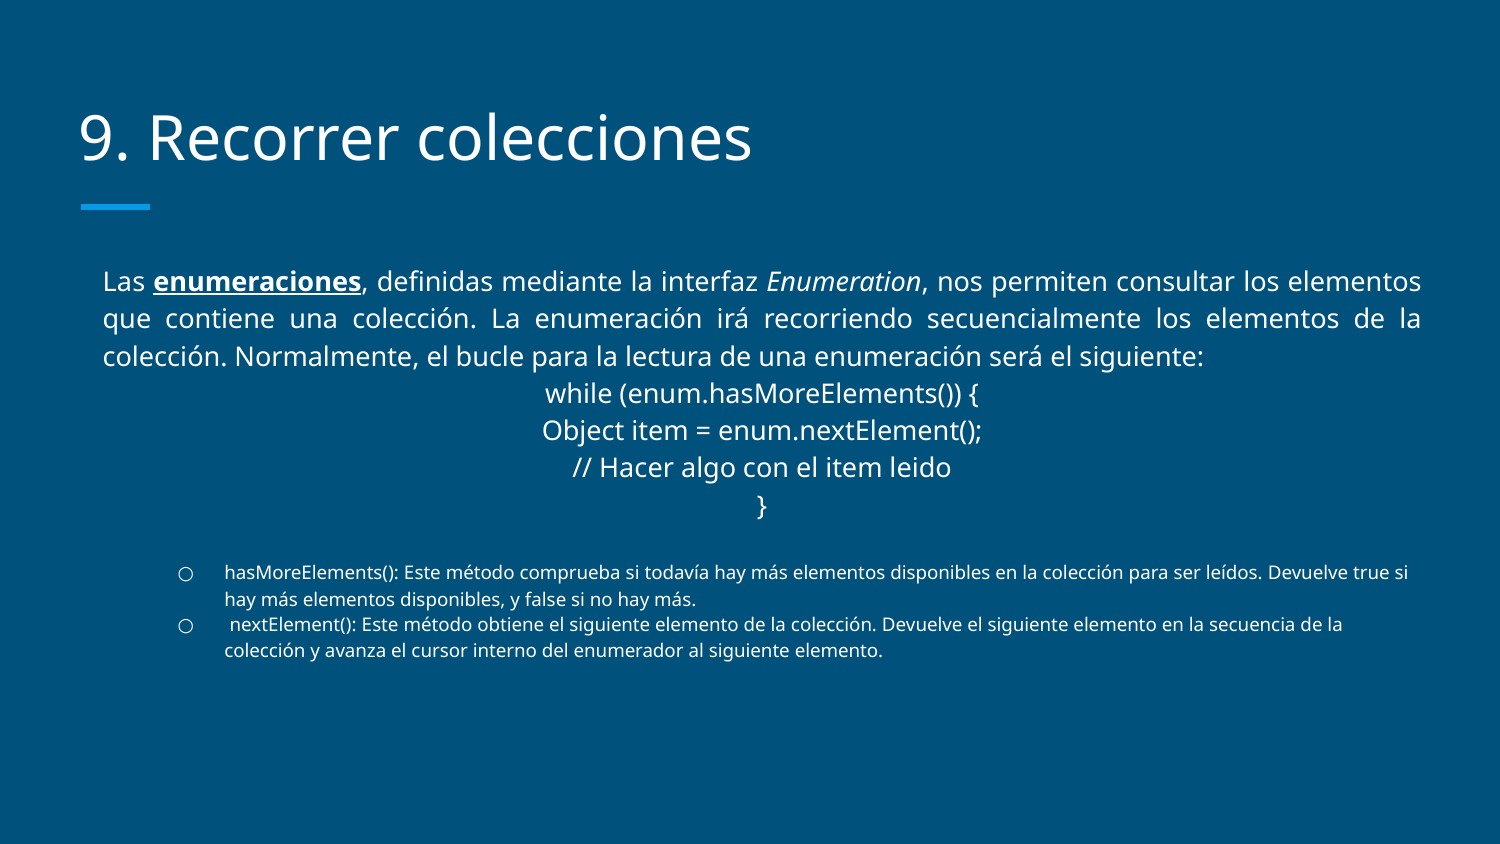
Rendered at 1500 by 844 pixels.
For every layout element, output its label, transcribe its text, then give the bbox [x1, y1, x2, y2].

list Las enumeraciones, definidas mediante la interfaz Enumeration, nos permiten consultar los elementos que contiene una colección. La enumeración irá recorriendo secuencialmente los elementos de la colección. Normalmente, el bucle para la lectura de una enumeración será el siguiente: while (enum.hasMoreElements()) { Object item = enum.nextElement(); // Hacer algo con el item leido } hasMoreElements(): Este método comprueba si todavía hay más elementos disponibles en la colección para ser leídos. Devuelve true si hay más elementos disponibles, y false si no hay más. nextElement(): Este método obtiene el siguiente elemento de la colección. Devuelve el siguiente elemento en la secuencia de la colección y avanza el cursor interno del enumerador al siguiente elemento. [63, 244, 1437, 741]
title 9. Recorrer colecciones [63, 75, 1437, 188]
